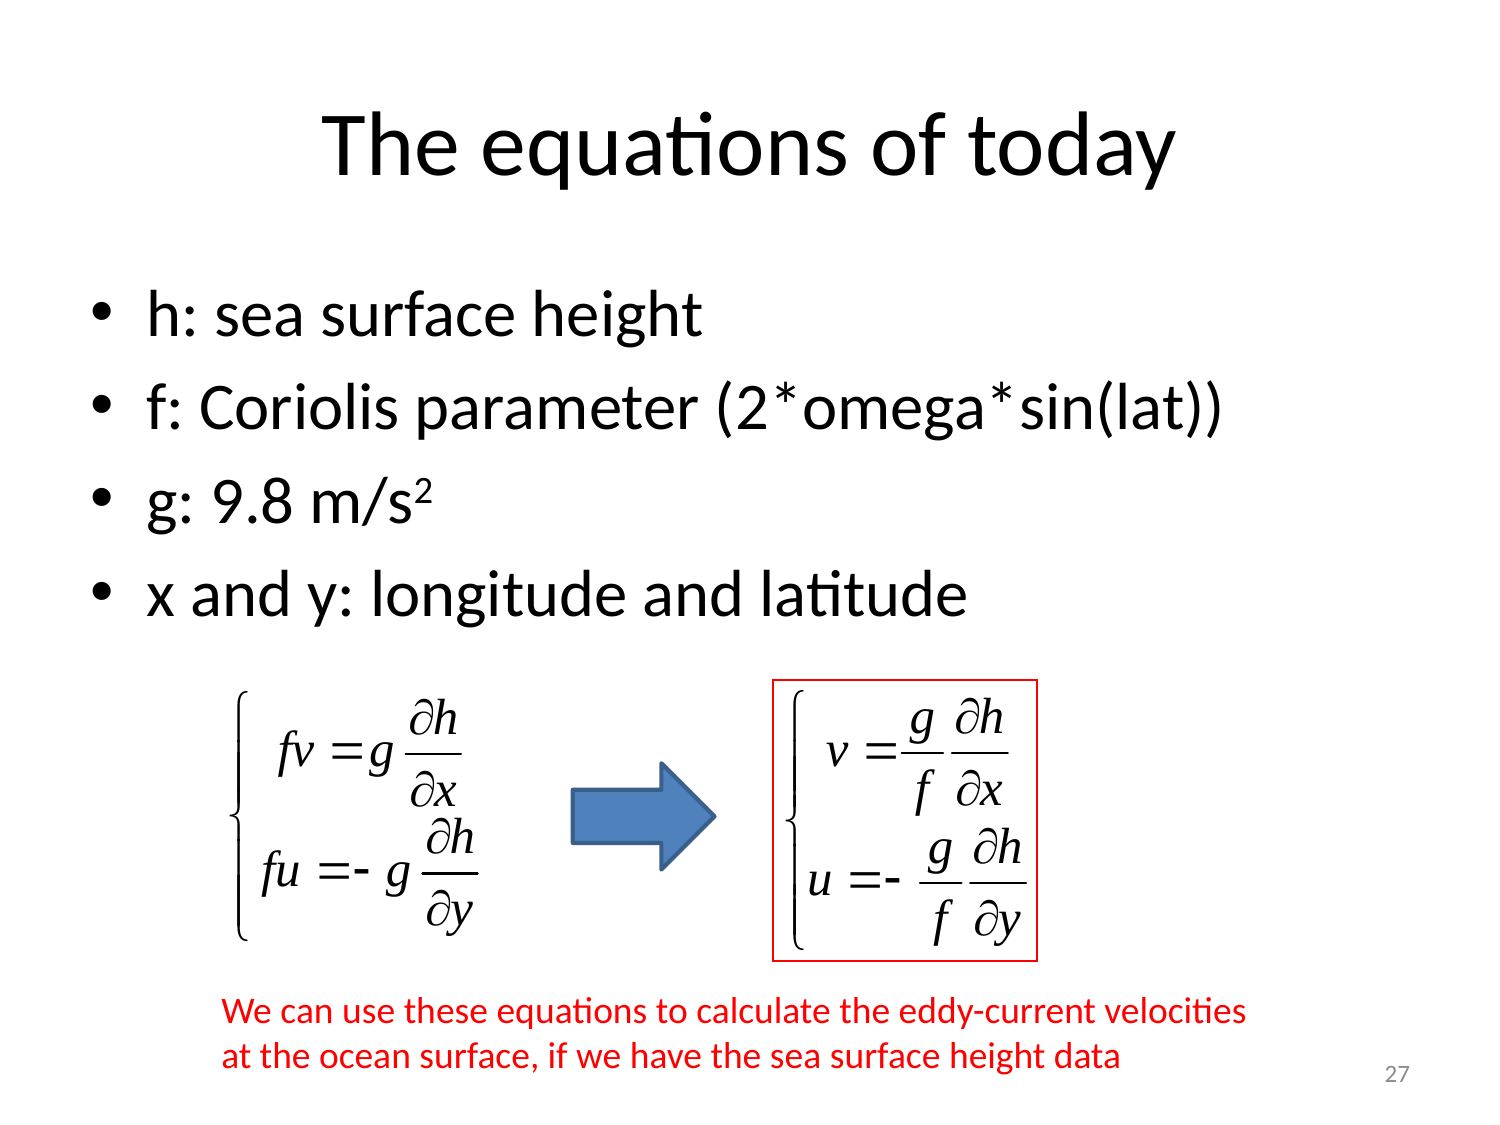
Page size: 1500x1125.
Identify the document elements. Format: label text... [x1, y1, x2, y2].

text_box We can use these equations to calculate the eddy-current velocities at the ocean surface, if we have the sea surface height data [206, 978, 1270, 1084]
text_box [570, 761, 717, 872]
slide_number 27 [1074, 1042, 1425, 1103]
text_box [773, 680, 1037, 961]
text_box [218, 680, 490, 953]
list h: sea surface height f: Coriolis parameter (2*omega*sin(lat)) g: 9.8 m/s2 x and y: longitude and latitude [75, 262, 1425, 1005]
title The equations of today [75, 45, 1425, 233]
